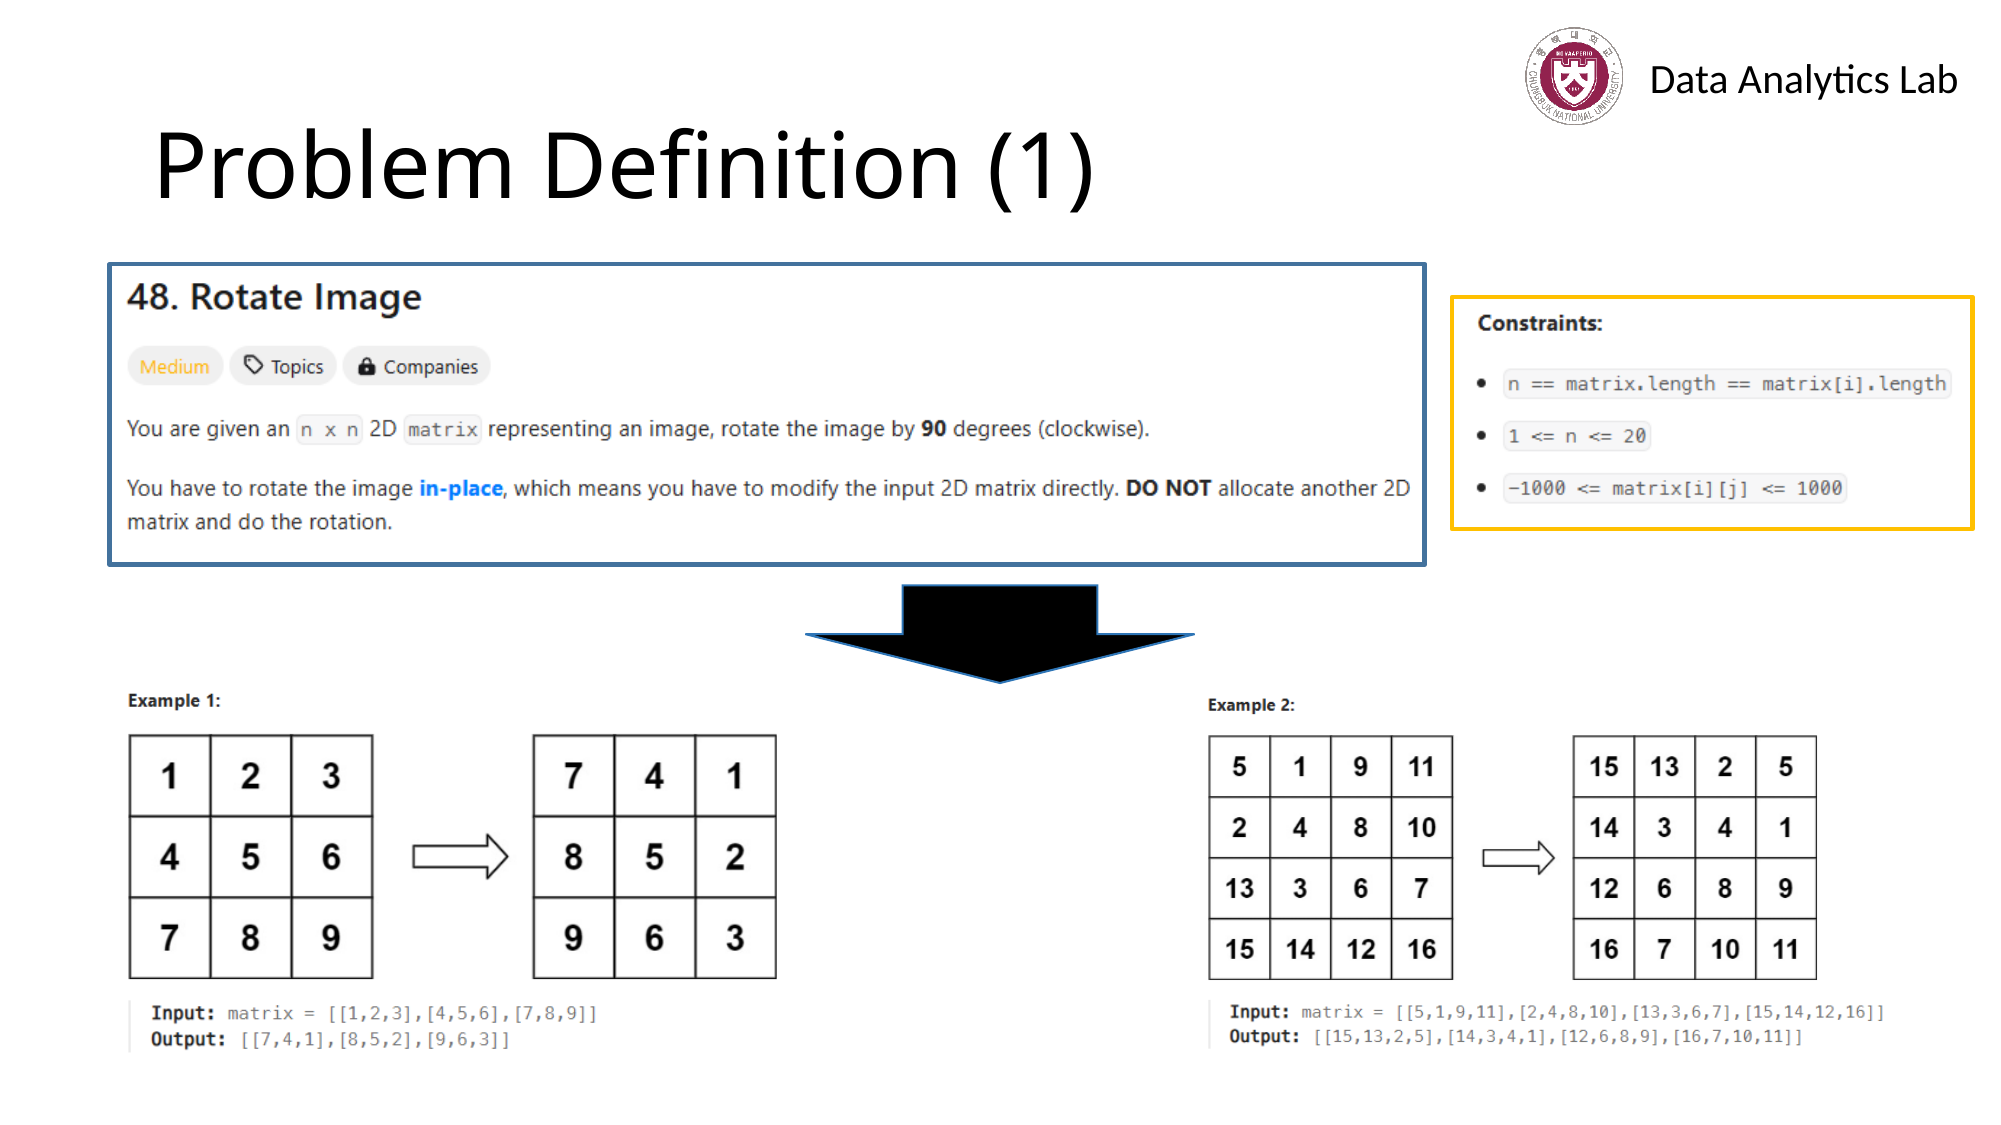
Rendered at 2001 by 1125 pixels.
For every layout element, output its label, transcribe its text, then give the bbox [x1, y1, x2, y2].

title Problem Definition (1) [137, 59, 1863, 278]
picture [1194, 692, 1910, 1062]
picture [1454, 299, 1971, 527]
picture [111, 682, 798, 1062]
picture [111, 266, 1423, 563]
text_box [805, 584, 1195, 685]
picture [1525, 27, 1623, 59]
